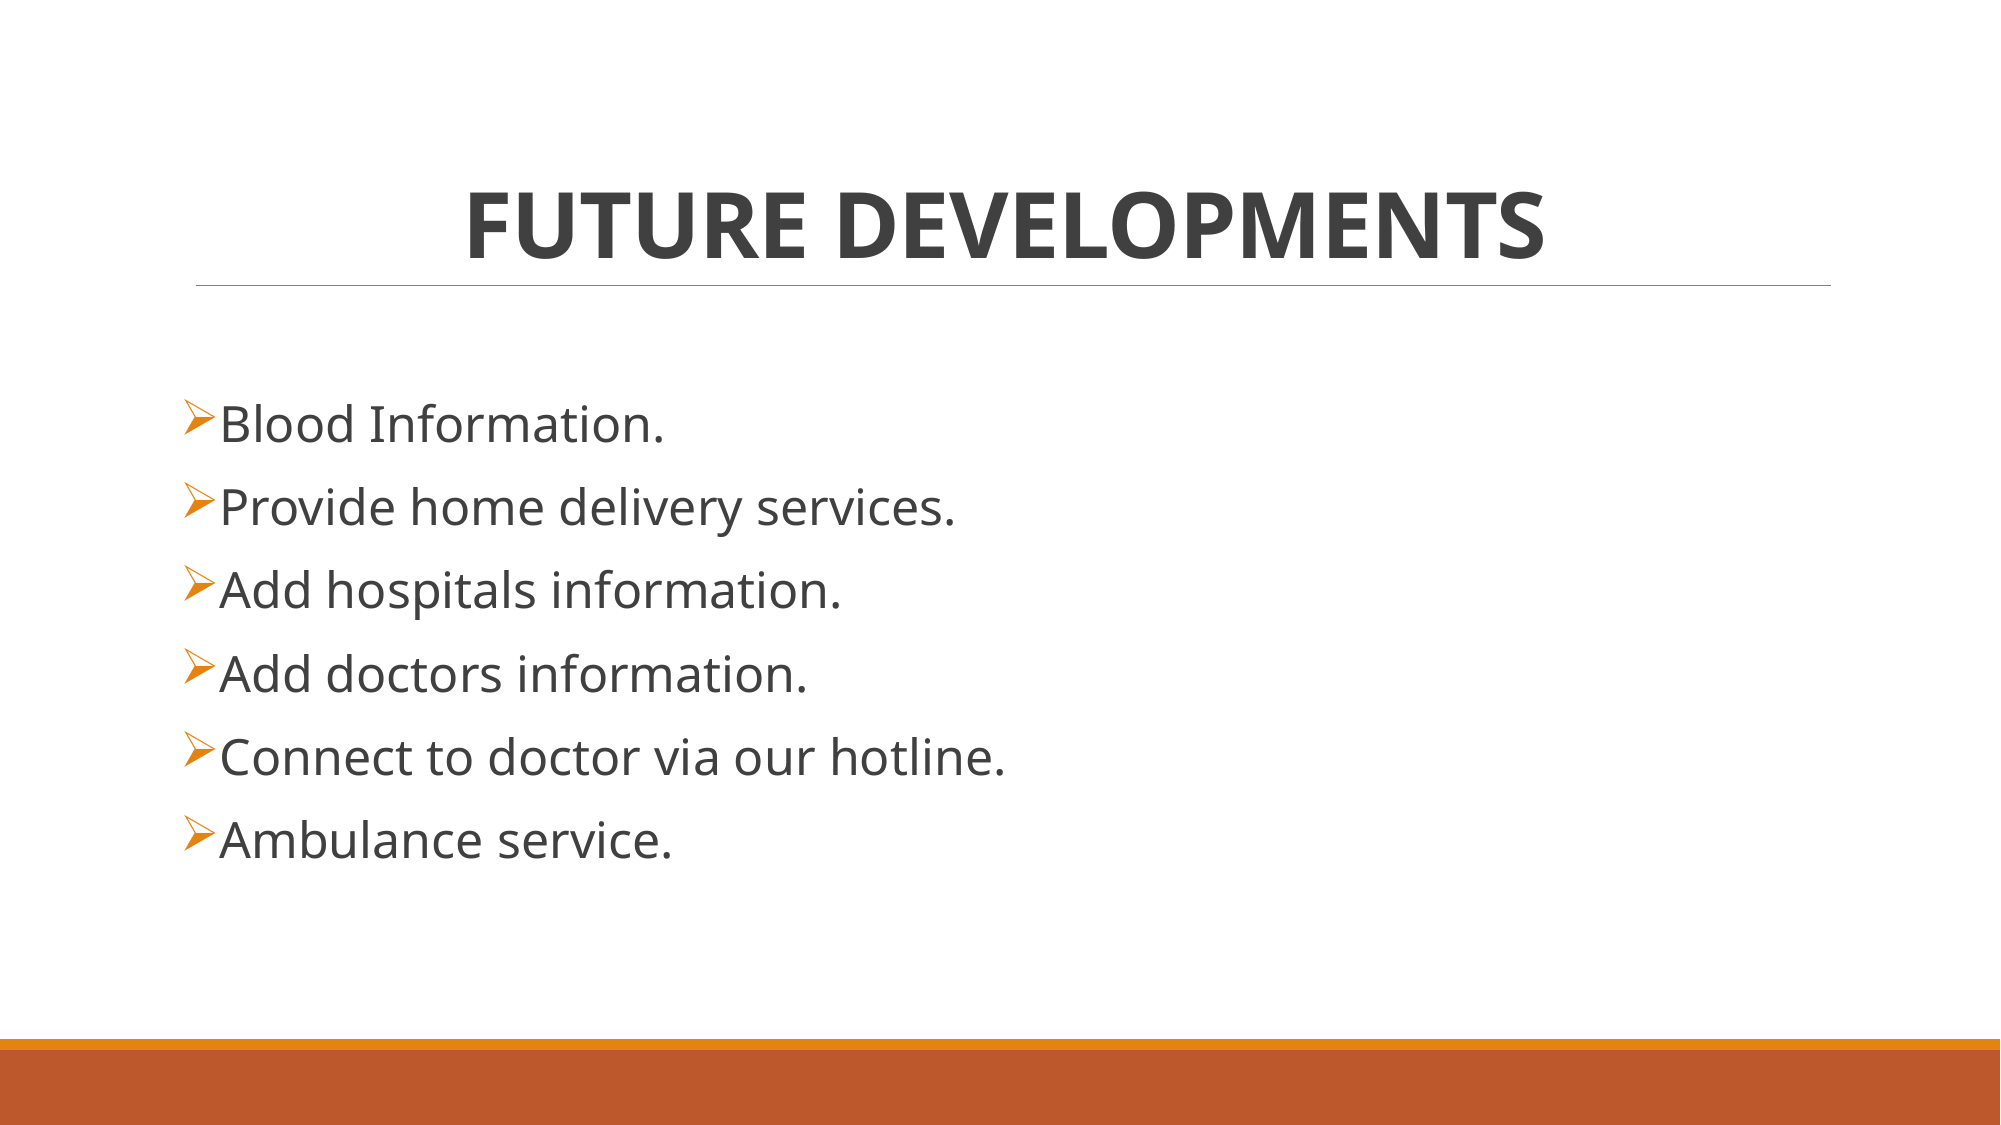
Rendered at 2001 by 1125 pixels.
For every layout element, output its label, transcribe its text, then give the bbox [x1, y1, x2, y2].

title FUTURE DEVELOPMENTS [180, 47, 1830, 285]
list Blood Information. Provide home delivery services. Add hospitals information. Add doctors information. Connect to doctor via our hotline. Ambulance service. [180, 302, 1830, 963]
